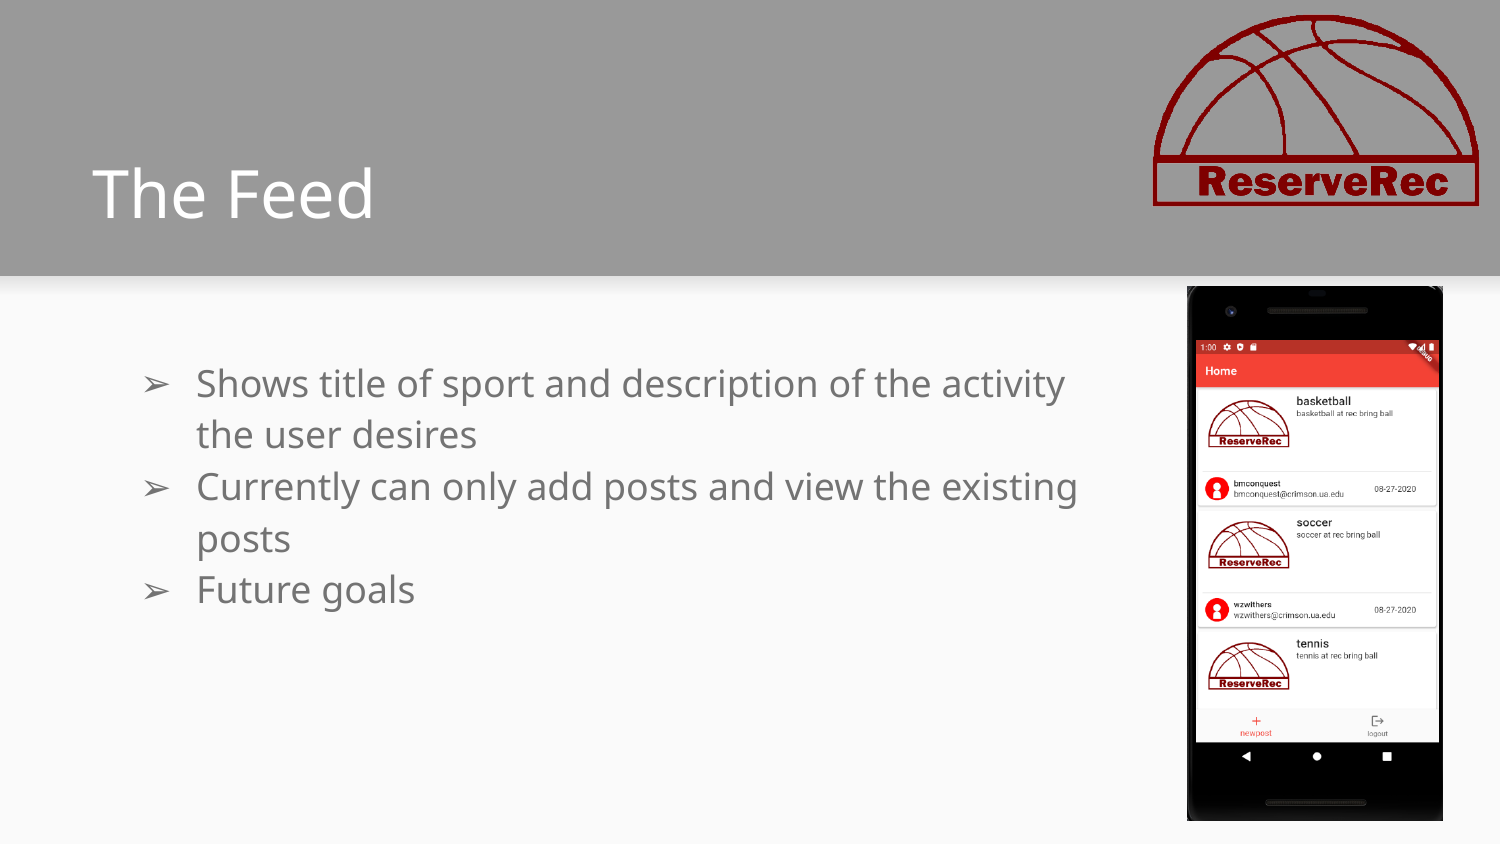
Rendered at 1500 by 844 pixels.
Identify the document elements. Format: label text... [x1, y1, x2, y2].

picture [1187, 286, 1444, 822]
picture [1130, 0, 1500, 278]
list Shows title of sport and description of the activity the user desires Currently can only add posts and view the existing posts Future goals [106, 337, 1111, 783]
title The Feed [77, 121, 1125, 248]
